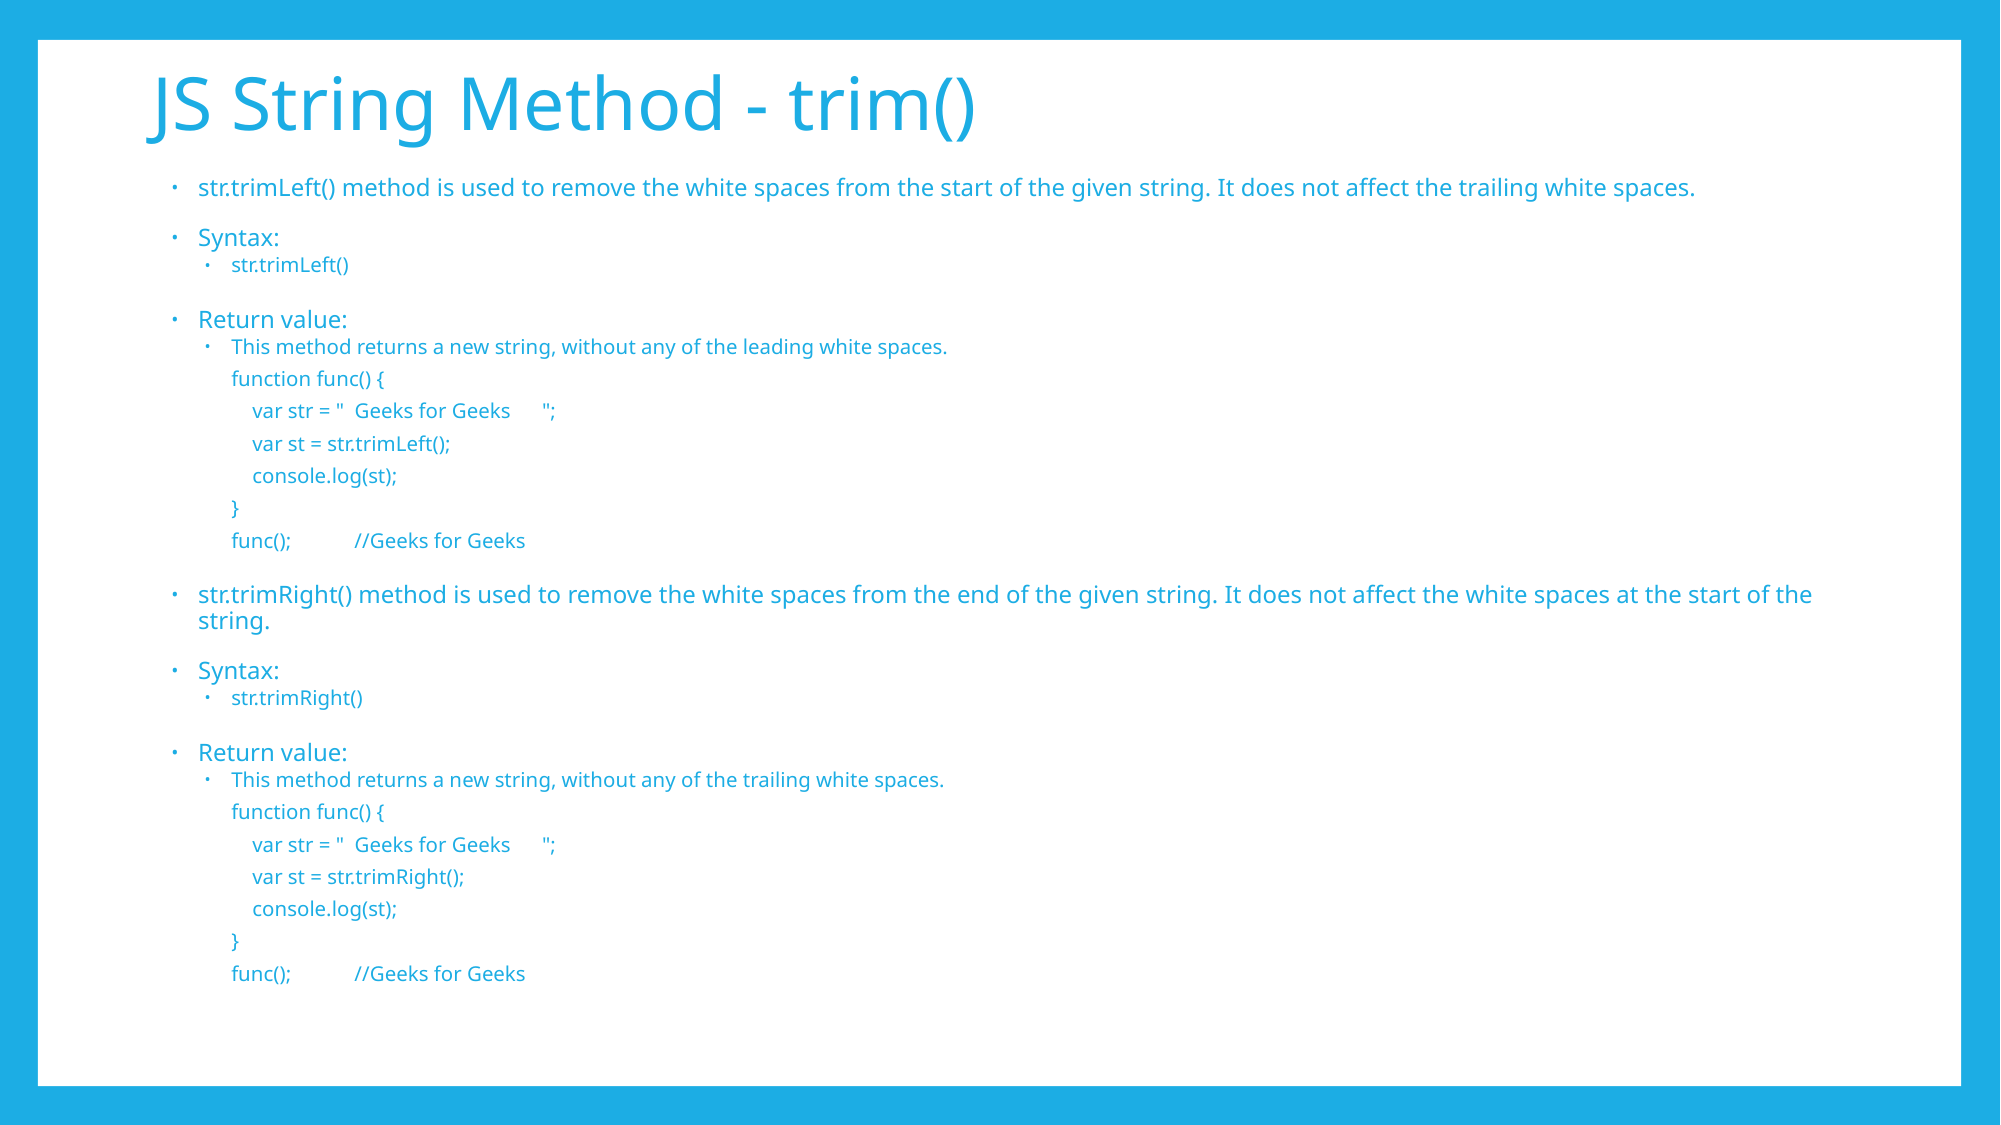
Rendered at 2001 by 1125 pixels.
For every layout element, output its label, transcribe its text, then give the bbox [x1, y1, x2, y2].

title JS String Method - trim() [137, 59, 1863, 155]
list str.trimLeft() method is used to remove the white spaces from the start of the given string. It does not affect the trailing white spaces. Syntax: str.trimLeft() Return value: This method returns a new string, without any of the leading white spaces. function func() { var str = " Geeks for Geeks "; var st = str.trimLeft(); console.log(st); } func(); //Geeks for Geeks str.trimRight() method is used to remove the white spaces from the end of the given string. It does not affect the white spaces at the start of the string. Syntax: str.trimRight() Return value: This method returns a new string, without any of the trailing white spaces. function func() { var str = " Geeks for Geeks "; var st = str.trimRight(); console.log(st); } func(); //Geeks for Geeks [149, 168, 1850, 1001]
